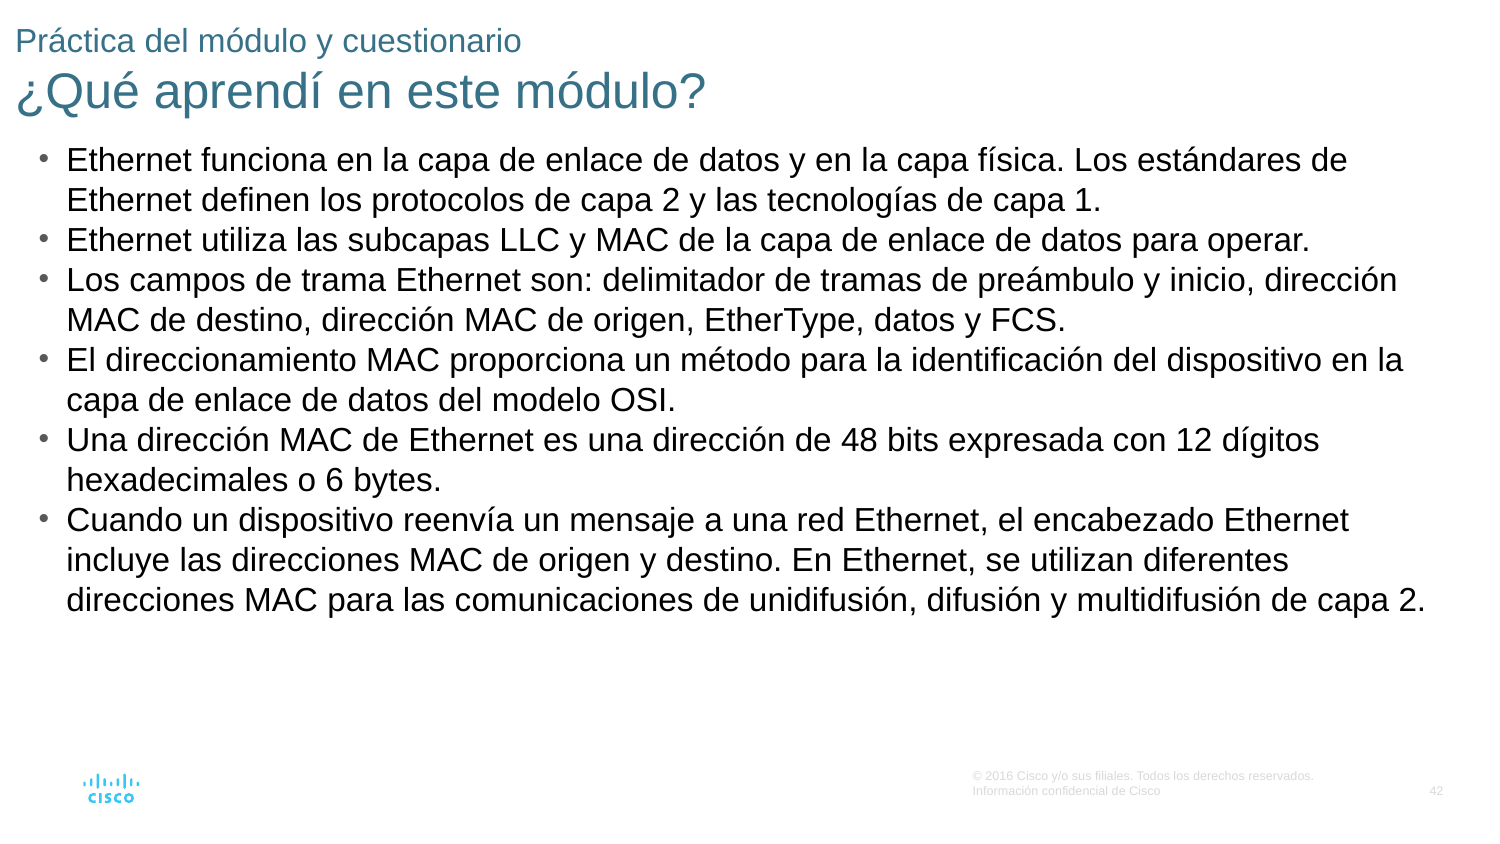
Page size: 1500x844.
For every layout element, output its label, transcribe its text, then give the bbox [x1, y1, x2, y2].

title Práctica del módulo y cuestionario ¿Qué aprendí en este módulo? [0, 6, 1500, 131]
list Ethernet funciona en la capa de enlace de datos y en la capa física. Los estándares de Ethernet definen los protocolos de capa 2 y las tecnologías de capa 1. Ethernet utiliza las subcapas LLC y MAC de la capa de enlace de datos para operar. Los campos de trama Ethernet son: delimitador de tramas de preámbulo y inicio, dirección MAC de destino, dirección MAC de origen, EtherType, datos y FCS. El direccionamiento MAC proporciona un método para la identificación del dispositivo en la capa de enlace de datos del modelo OSI. Una dirección MAC de Ethernet es una dirección de 48 bits expresada con 12 dígitos hexadecimales o 6 bytes. Cuando un dispositivo reenvía un mensaje a una red Ethernet, el encabezado Ethernet incluye las direcciones MAC de origen y destino. En Ethernet, se utilizan diferentes direcciones MAC para las comunicaciones de unidifusión, difusión y multidifusión de capa 2. [23, 131, 1476, 813]
